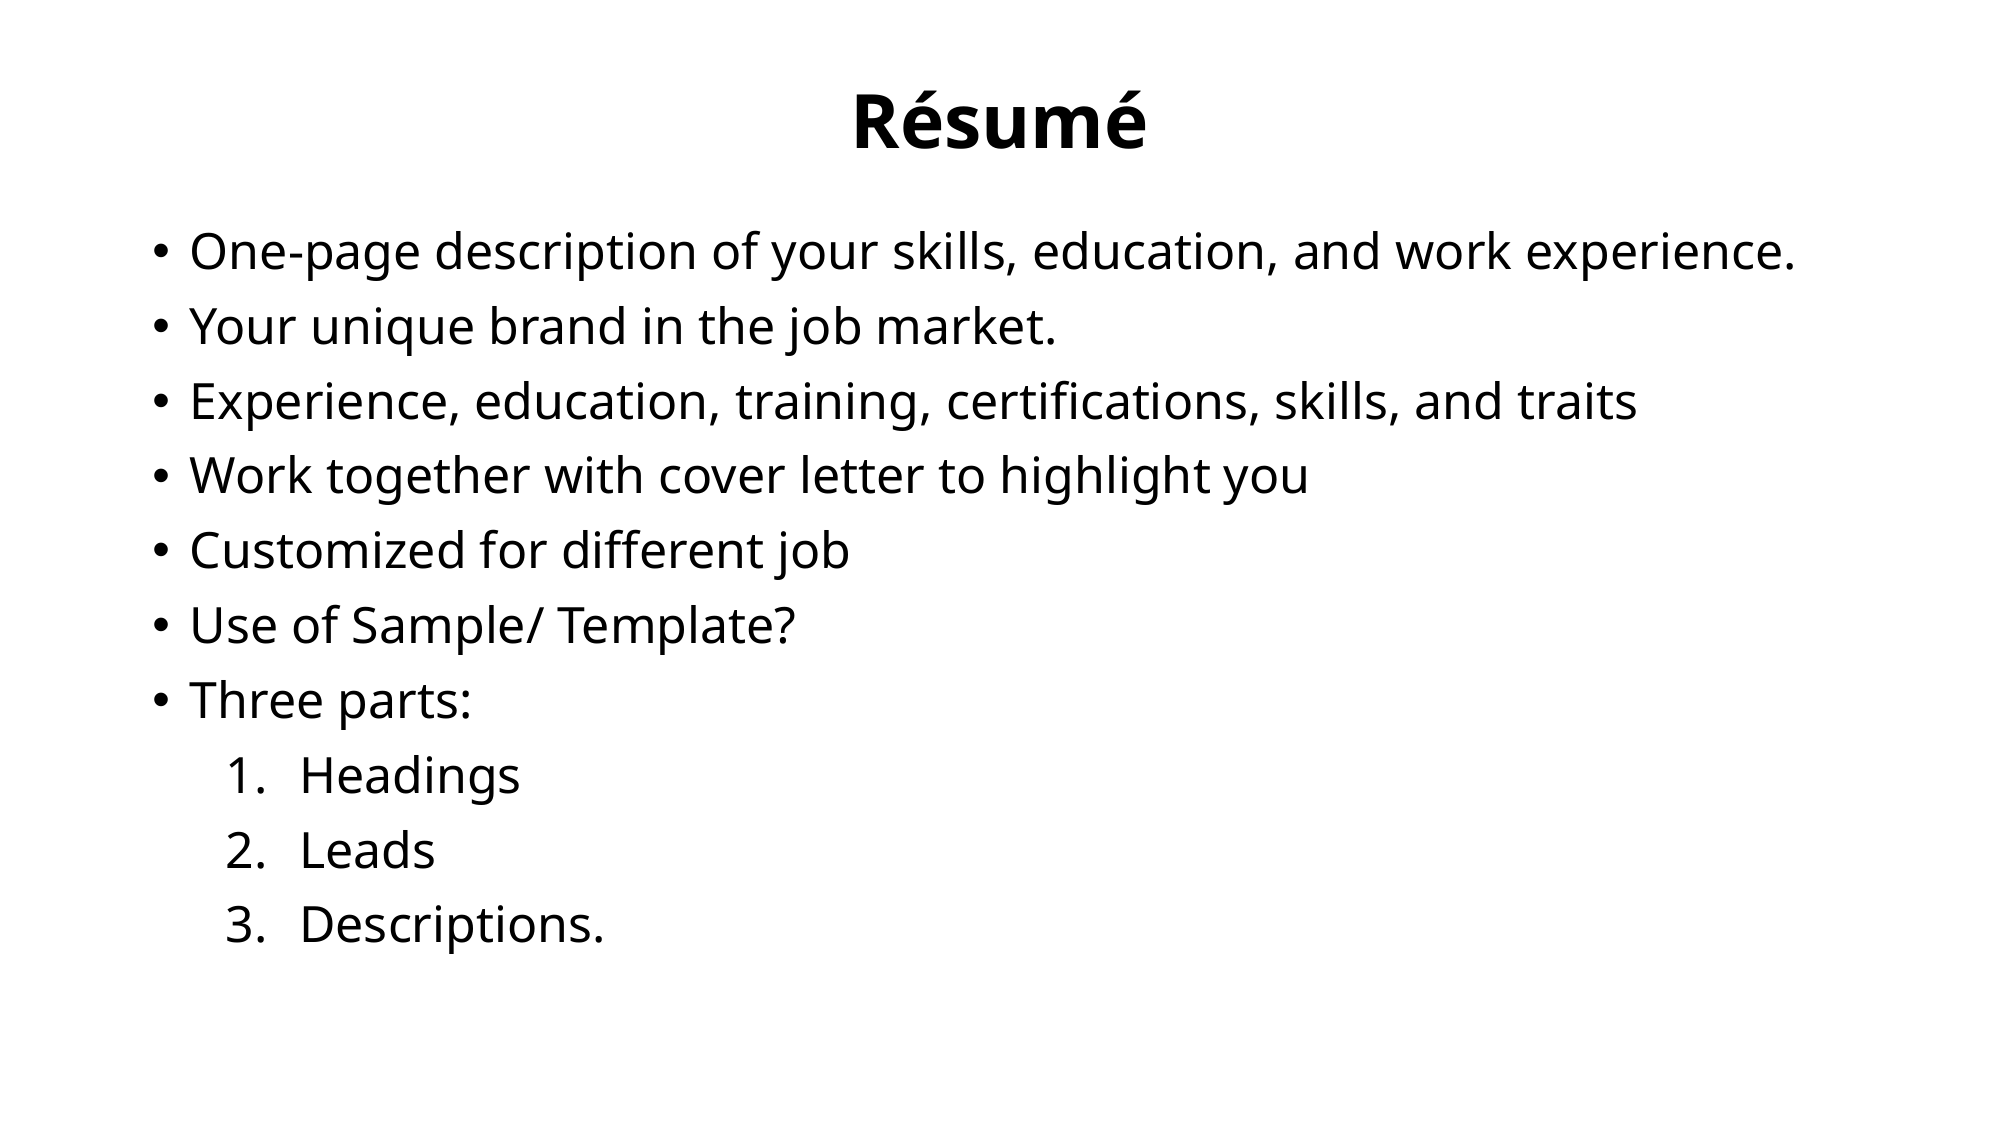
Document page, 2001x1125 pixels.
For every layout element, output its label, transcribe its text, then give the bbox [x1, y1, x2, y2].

list One-page description of your skills, education, and work experience. Your unique brand in the job market. Experience, education, training, certifications, skills, and traits Work together with cover letter to highlight you Customized for different job Use of Sample/ Template? Three parts: Headings Leads Descriptions. [137, 218, 1863, 1014]
title Résumé [137, 59, 1863, 189]
